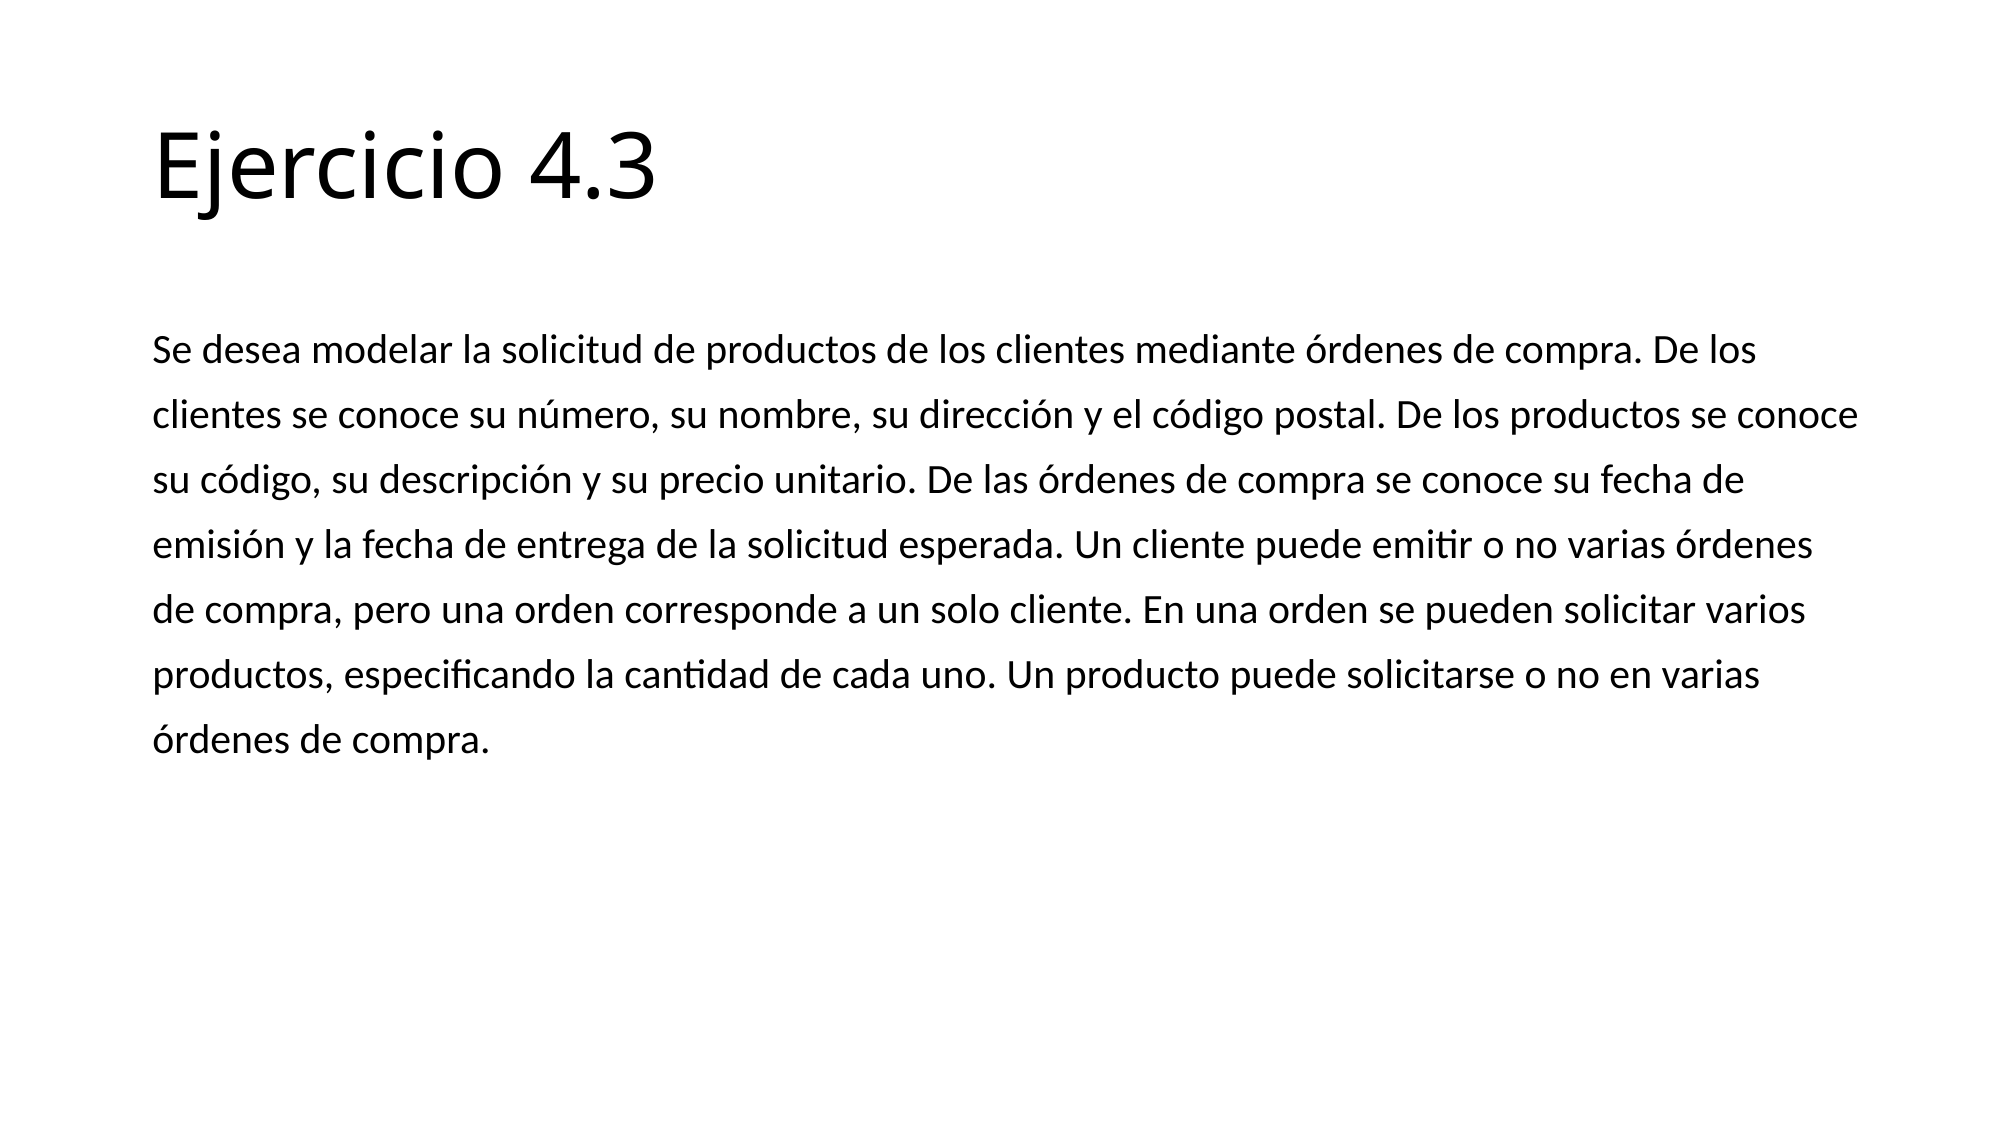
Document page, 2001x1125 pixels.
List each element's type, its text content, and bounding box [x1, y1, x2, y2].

title Ejercicio 4.3 [137, 59, 1863, 278]
list Se desea modelar la solicitud de productos de los clientes mediante órdenes de compra. De los clientes se conoce su número, su nombre, su dirección y el código postal. De los productos se conoce su código, su descripción y su precio unitario. De las órdenes de compra se conoce su fecha de emisión y la fecha de entrega de la solicitud esperada. Un cliente puede emitir o no varias órdenes de compra, pero una orden corresponde a un solo cliente. En una orden se pueden solicitar varios productos, especificando la cantidad de cada uno. Un producto puede solicitarse o no en varias órdenes de compra. [137, 299, 1880, 1016]
